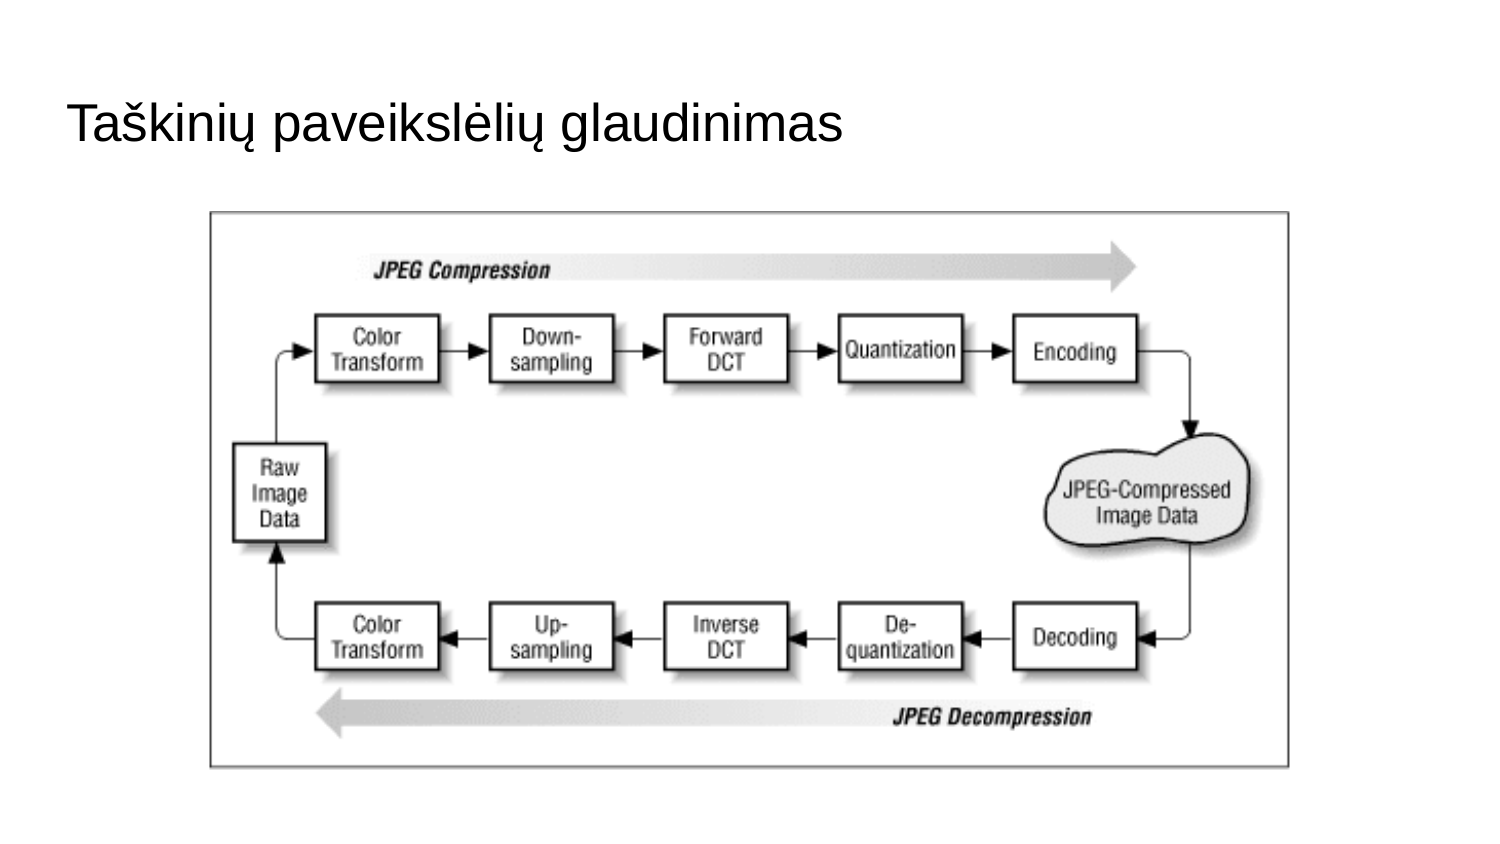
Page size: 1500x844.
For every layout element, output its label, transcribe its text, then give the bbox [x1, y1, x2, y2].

title Taškinių paveikslėlių glaudinimas [51, 72, 1449, 167]
picture [207, 211, 1293, 773]
